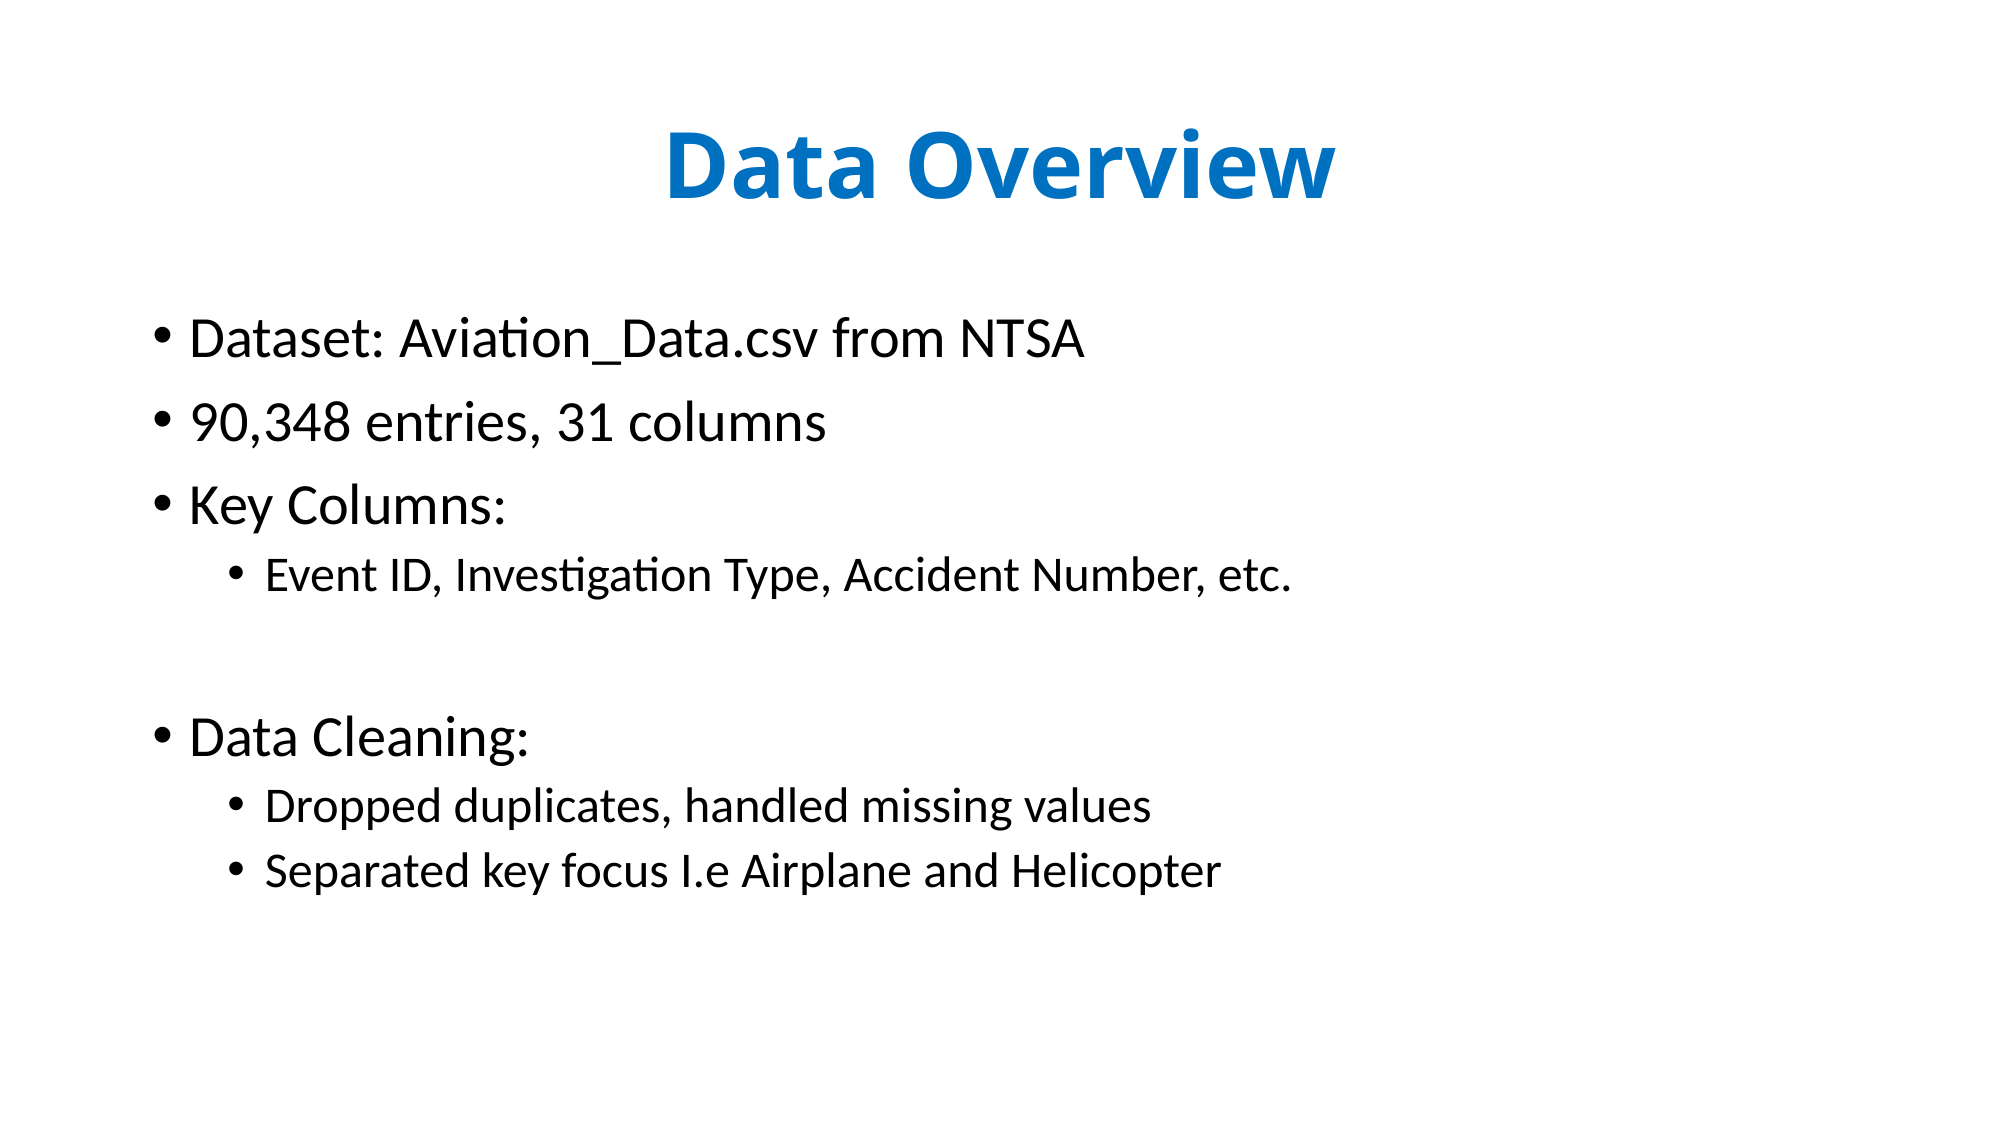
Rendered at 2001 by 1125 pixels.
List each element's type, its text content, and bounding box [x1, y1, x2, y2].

list Dataset: Aviation_Data.csv from NTSA 90,348 entries, 31 columns Key Columns: Event ID, Investigation Type, Accident Number, etc. Data Cleaning: Dropped duplicates, handled missing values Separated key focus I.e Airplane and Helicopter [137, 299, 1863, 1014]
title Data Overview [137, 59, 1863, 278]
